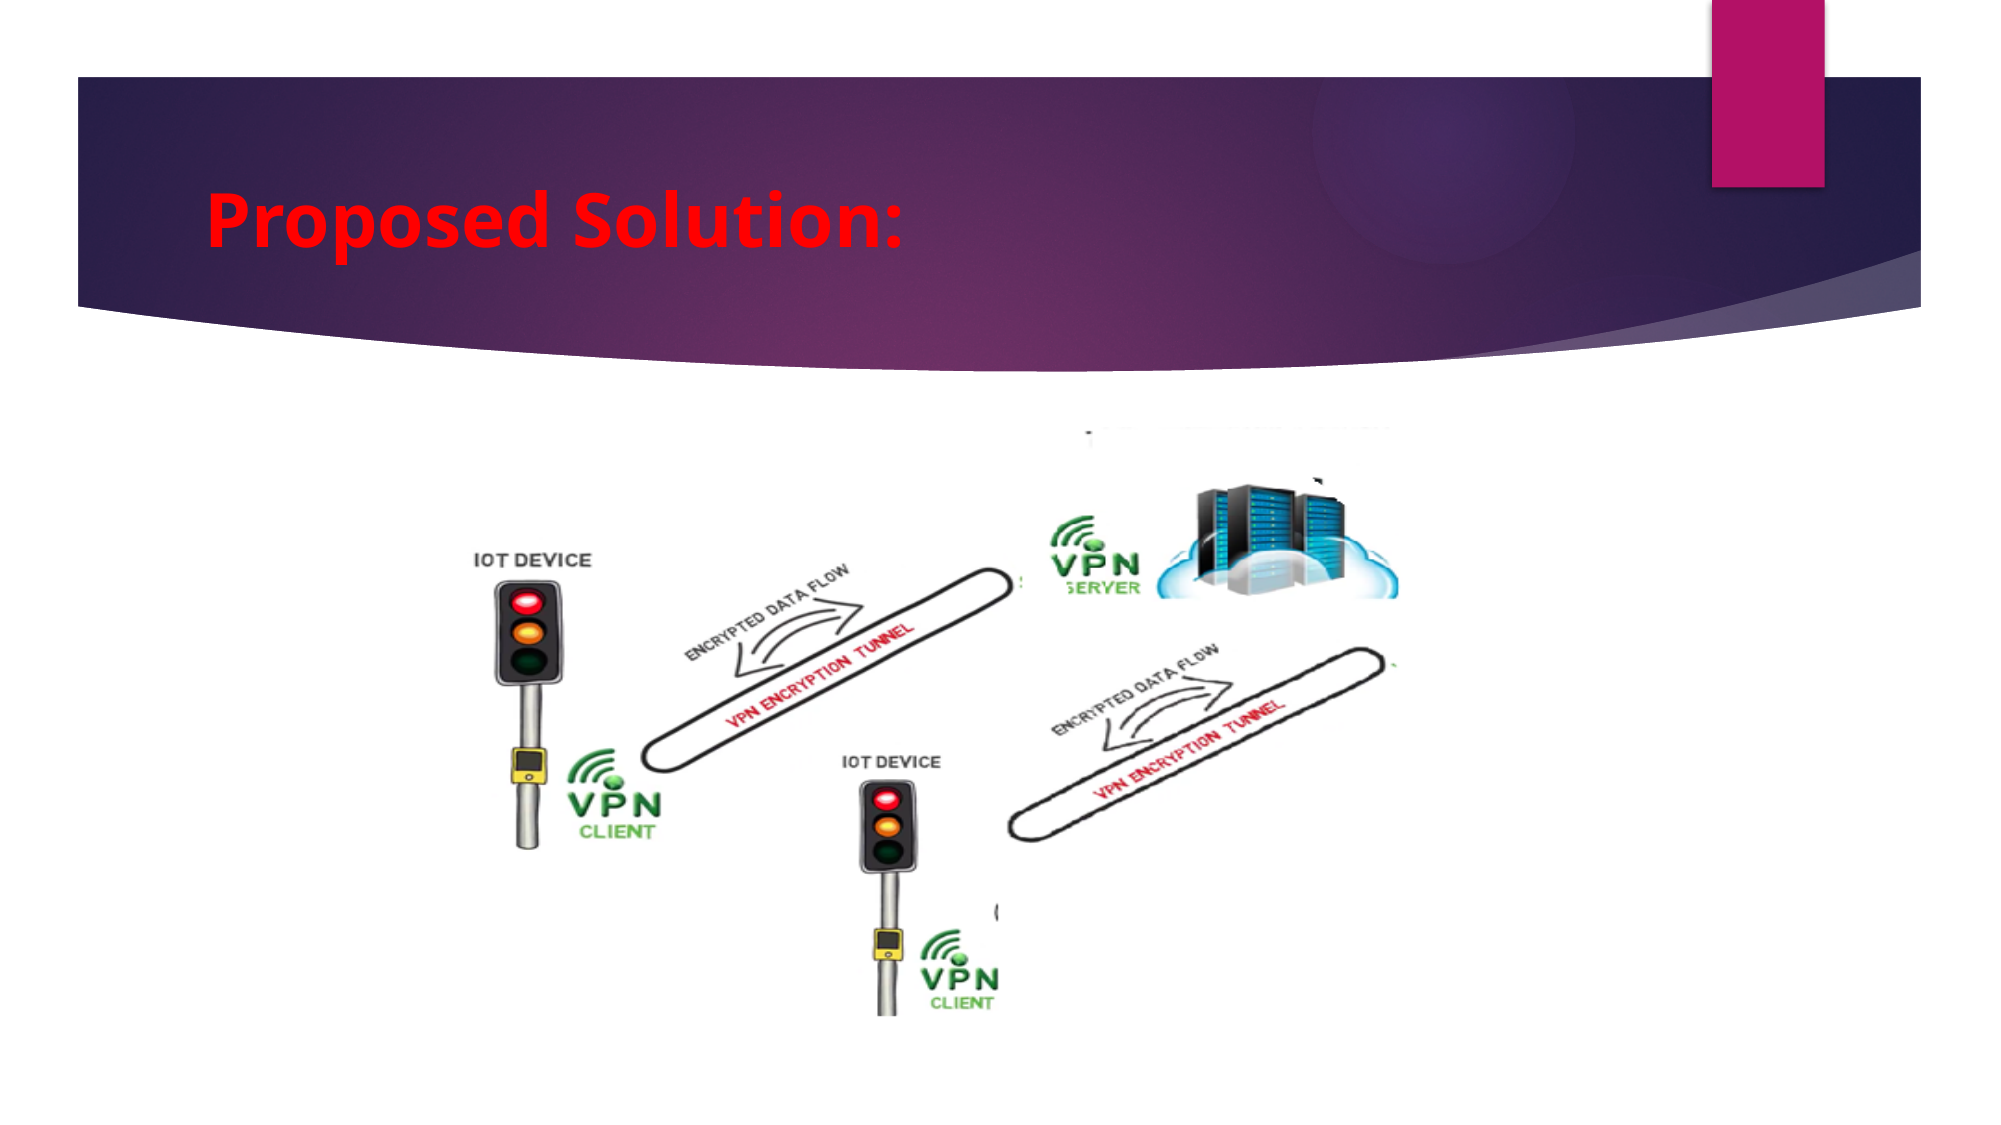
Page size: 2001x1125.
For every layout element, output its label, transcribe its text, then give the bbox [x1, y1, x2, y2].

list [437, 426, 1469, 1060]
title Proposed Solution: [189, 159, 1627, 276]
